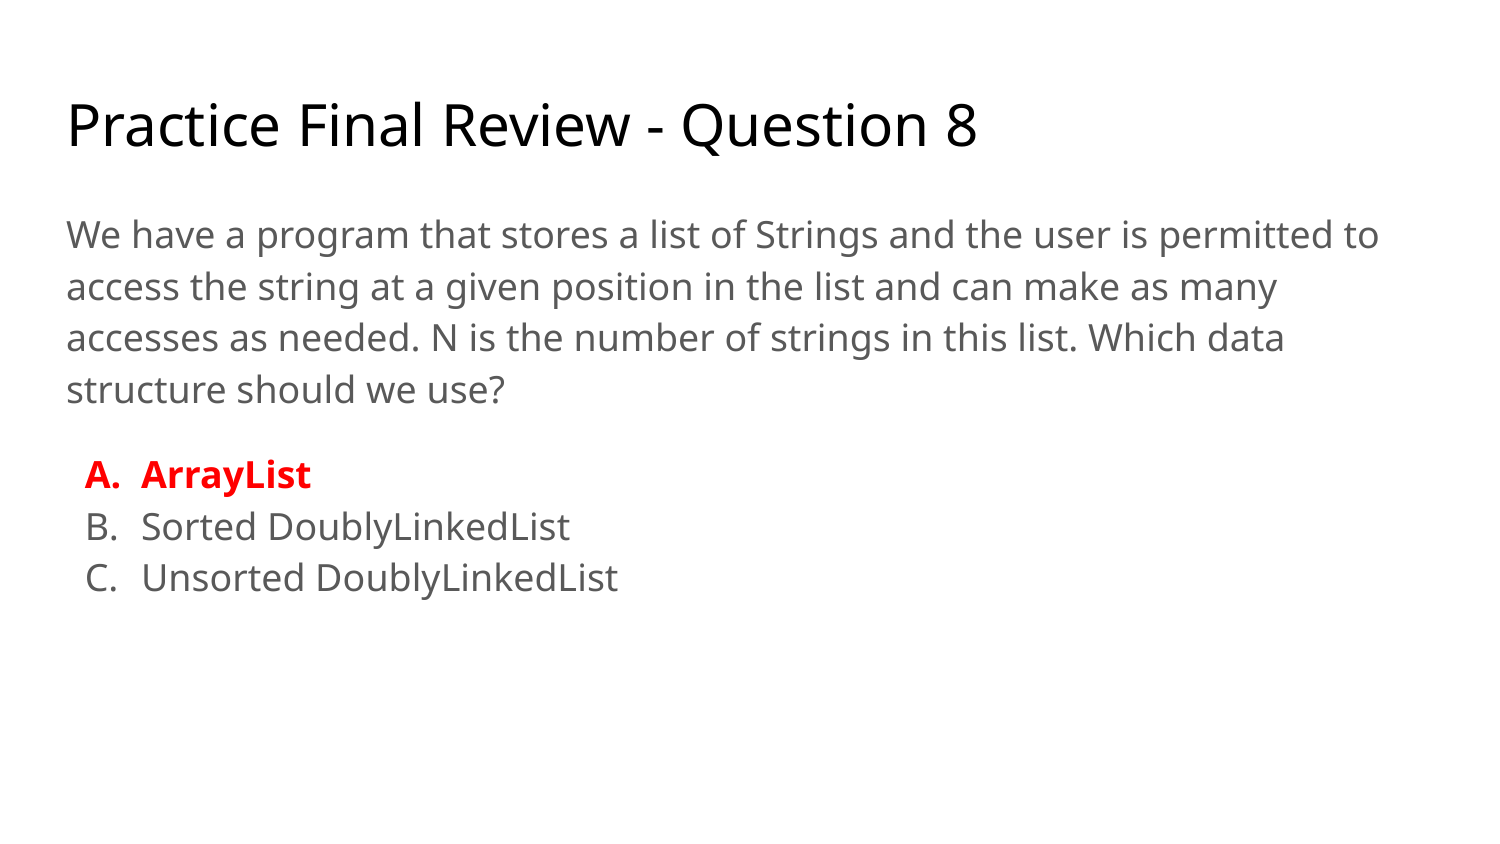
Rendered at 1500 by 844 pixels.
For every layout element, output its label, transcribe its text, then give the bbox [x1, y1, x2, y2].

list We have a program that stores a list of Strings and the user is permitted to access the string at a given position in the list and can make as many accesses as needed. N is the number of strings in this list. Which data structure should we use? ArrayList Sorted DoublyLinkedList Unsorted DoublyLinkedList [51, 189, 1449, 750]
title Practice Final Review - Question 8 [51, 72, 1449, 167]
